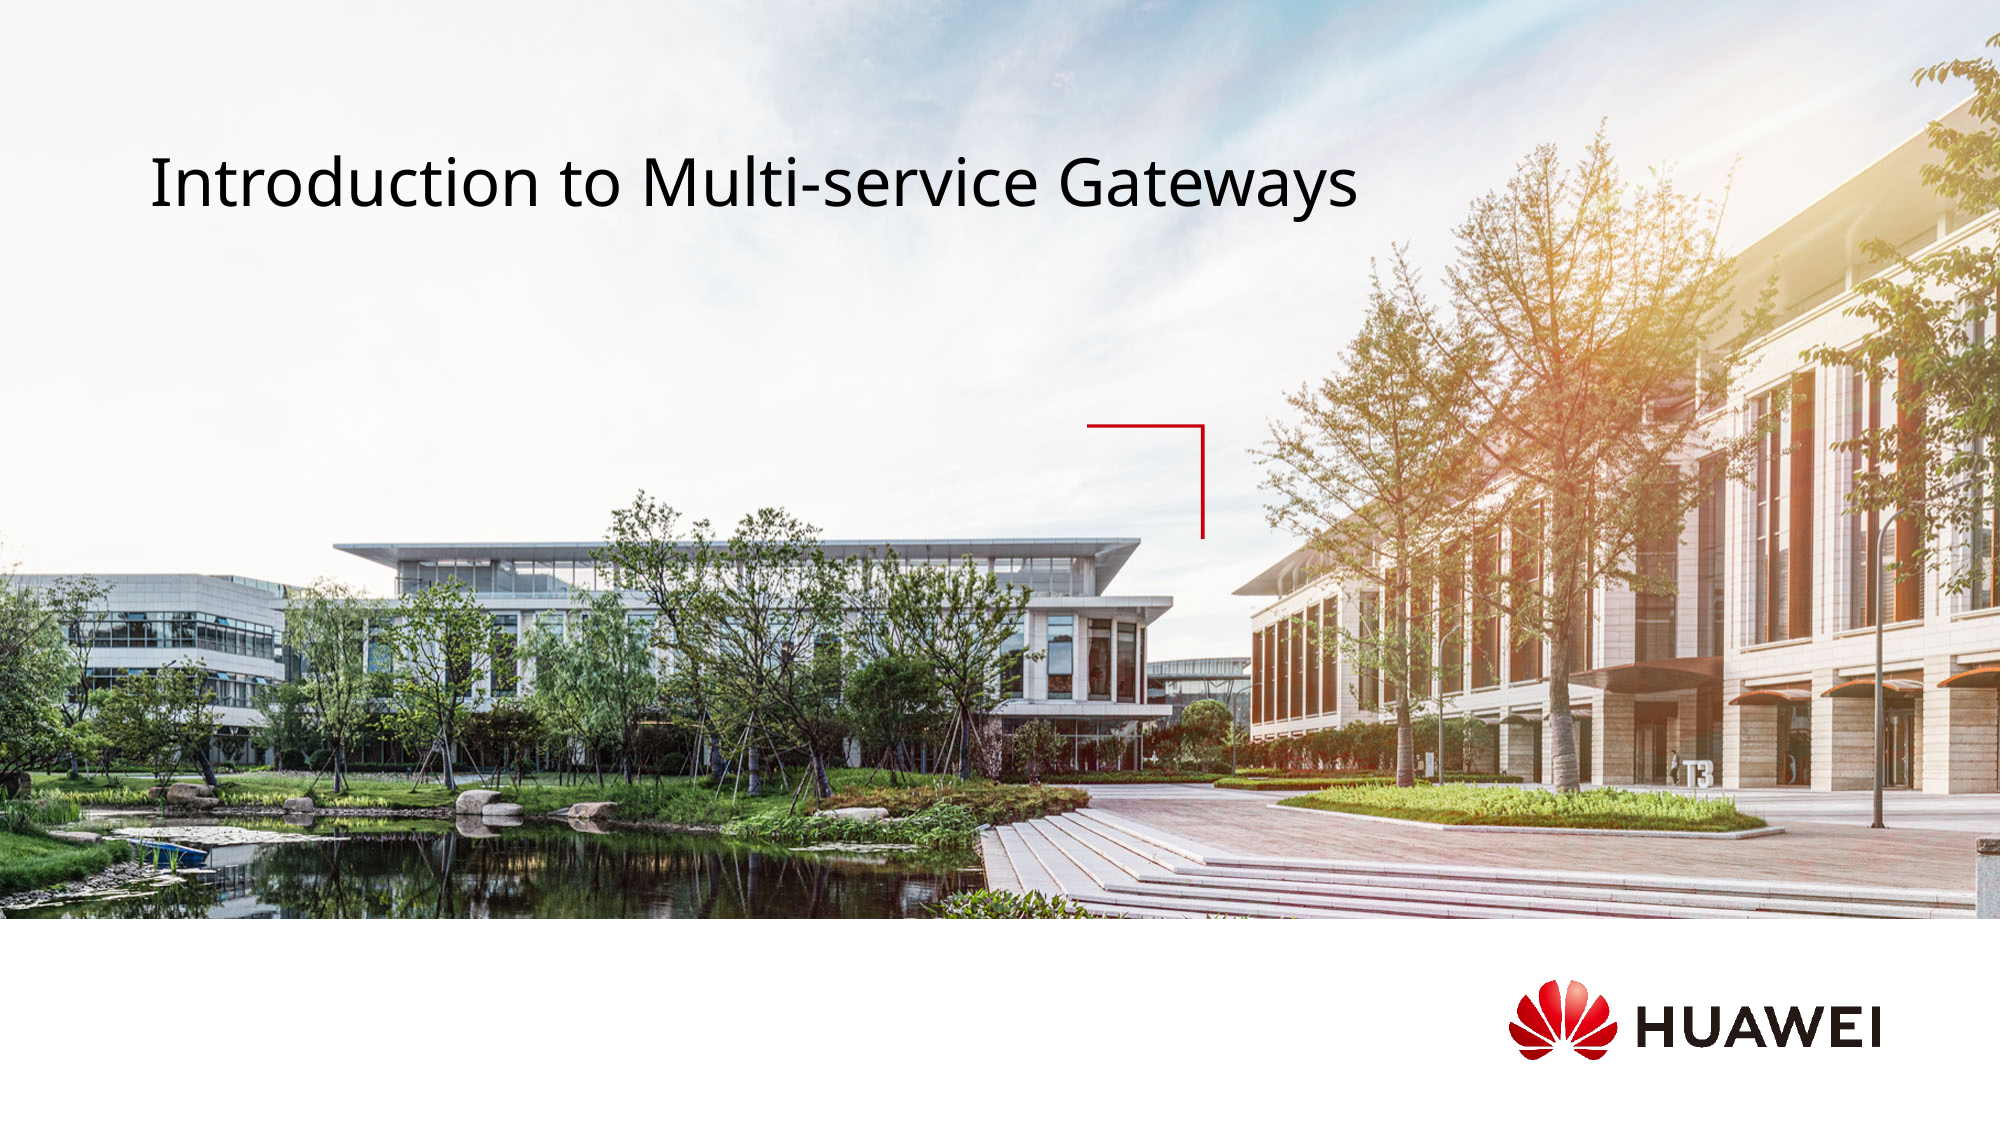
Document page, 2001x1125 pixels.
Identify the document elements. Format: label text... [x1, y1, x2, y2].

picture [1509, 980, 1880, 1060]
picture [0, 0, 2000, 919]
title Introduction to Multi-service Gateways [150, 148, 1484, 262]
